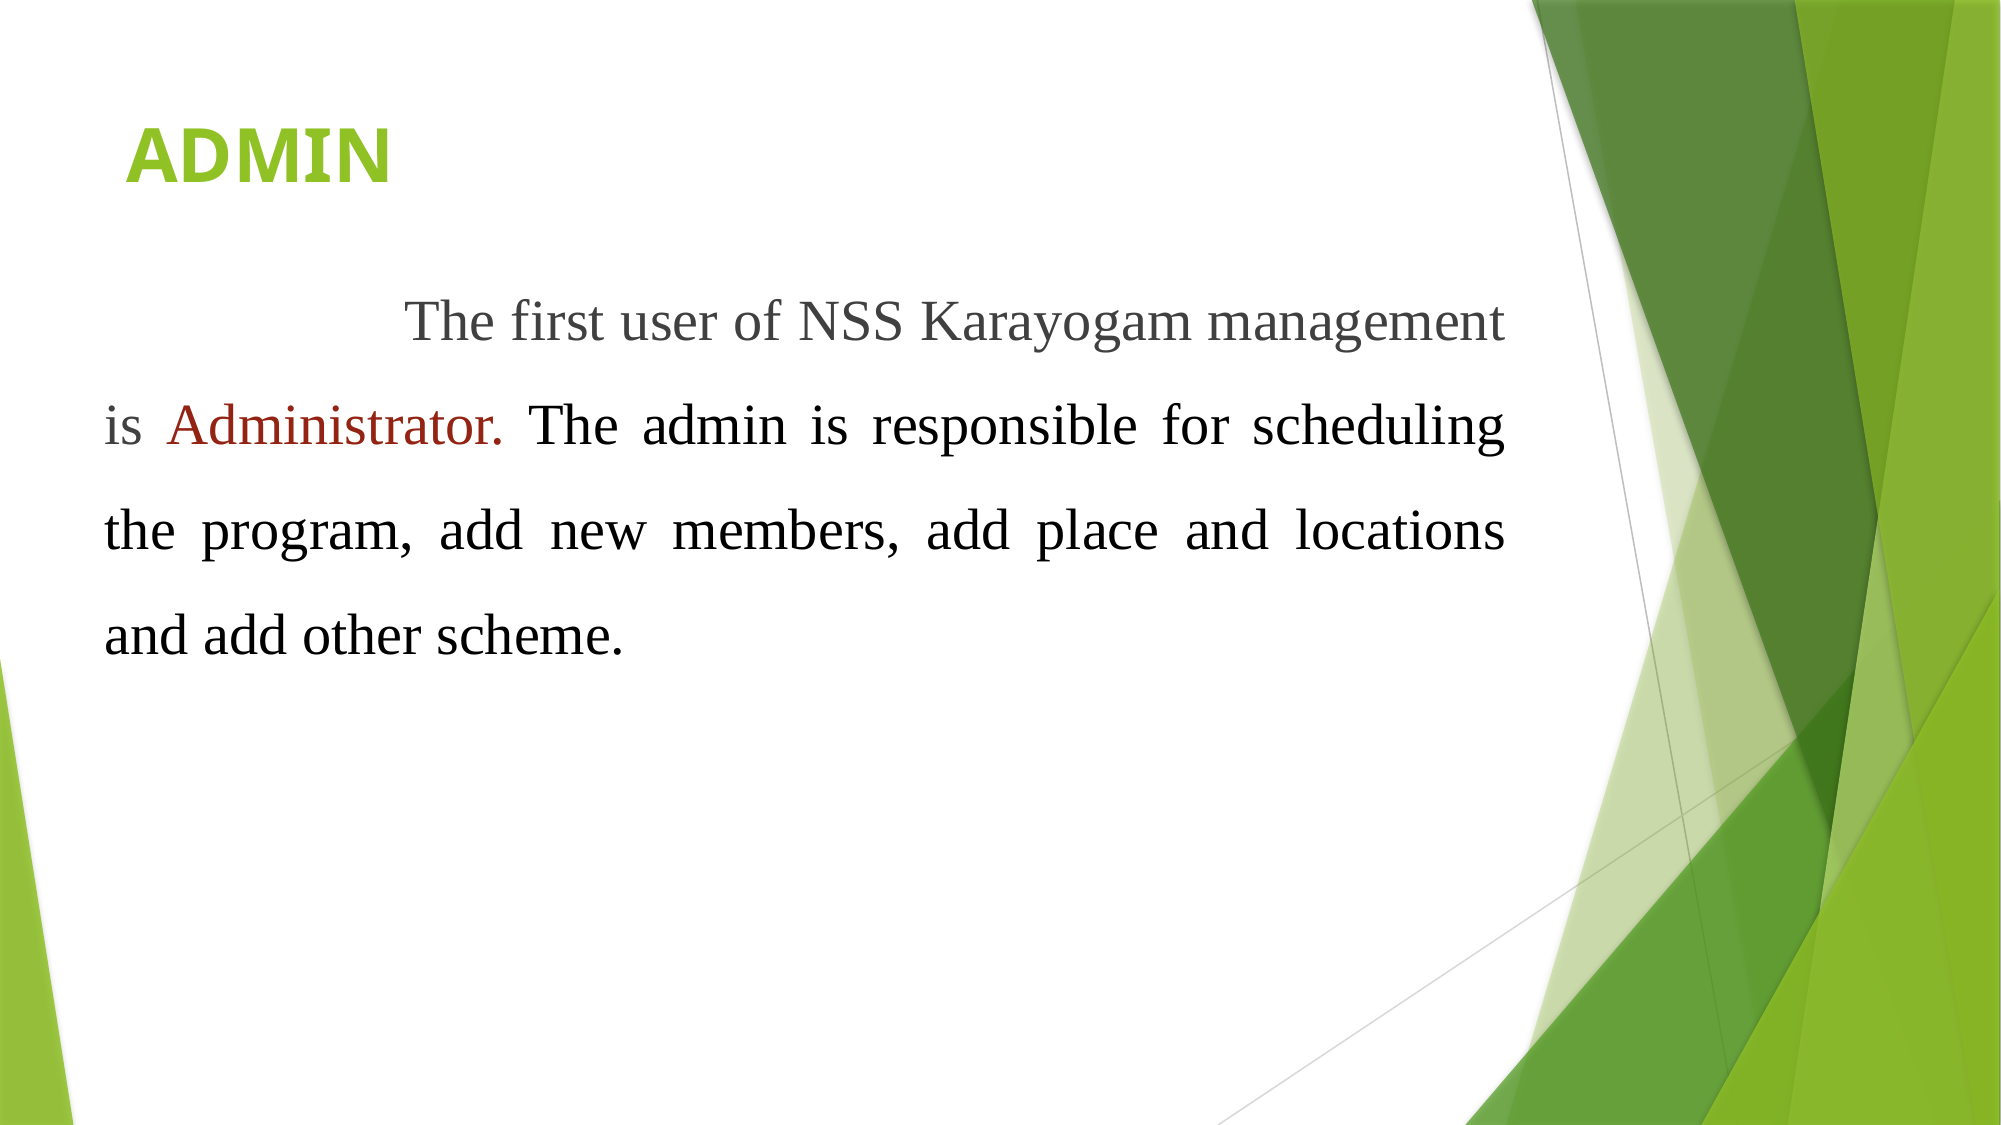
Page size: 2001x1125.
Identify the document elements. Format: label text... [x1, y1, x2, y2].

list The first user of NSS Karayogam management is Administrator. The admin is responsible for scheduling the program, add new members, add place and locations and add other scheme. [89, 239, 1522, 992]
title ADMIN [111, 99, 1522, 239]
